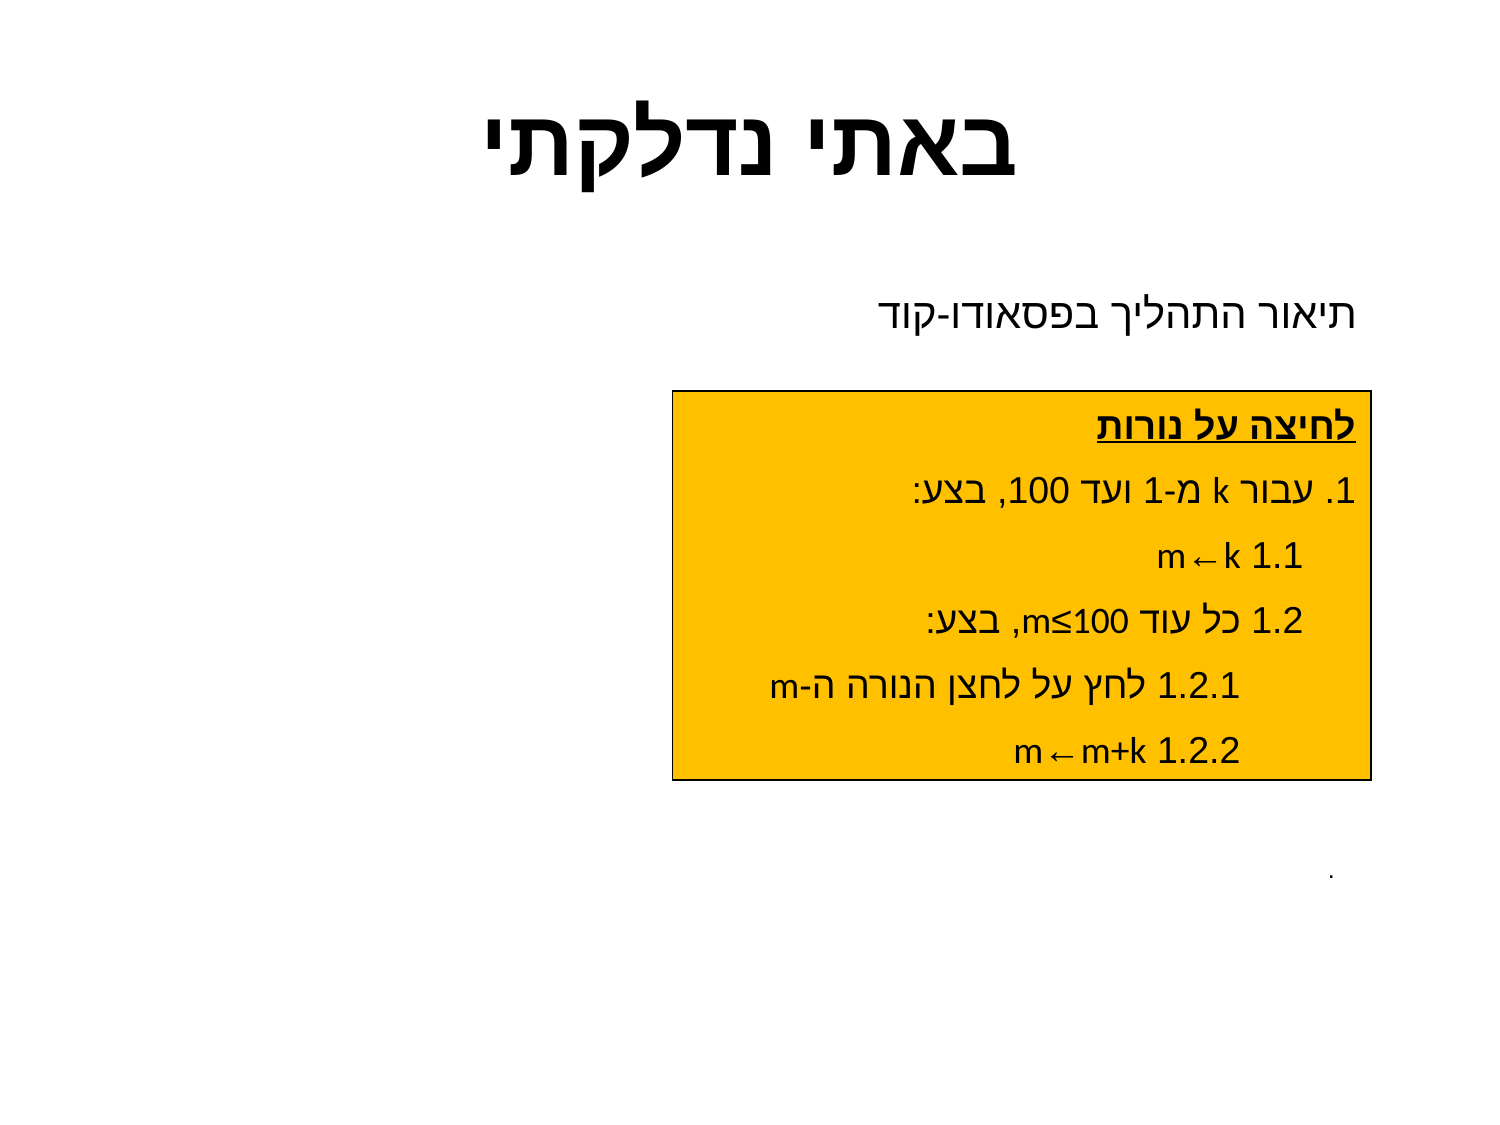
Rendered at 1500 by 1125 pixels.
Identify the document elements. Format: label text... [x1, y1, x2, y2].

text_box תיאור התהליך בפסאודו-קוד [75, 278, 1373, 344]
text_box לחיצה על נורות 1. עבור k מ-1 ועד 100, בצע: 1.1 m←k 1.2 כל עוד m≤100, בצע: 1.2.1 לחץ על לחצן הנורה ה-m 1.2.2 m←m+k . [672, 391, 1371, 781]
title באתי נדלקתי [75, 45, 1425, 233]
